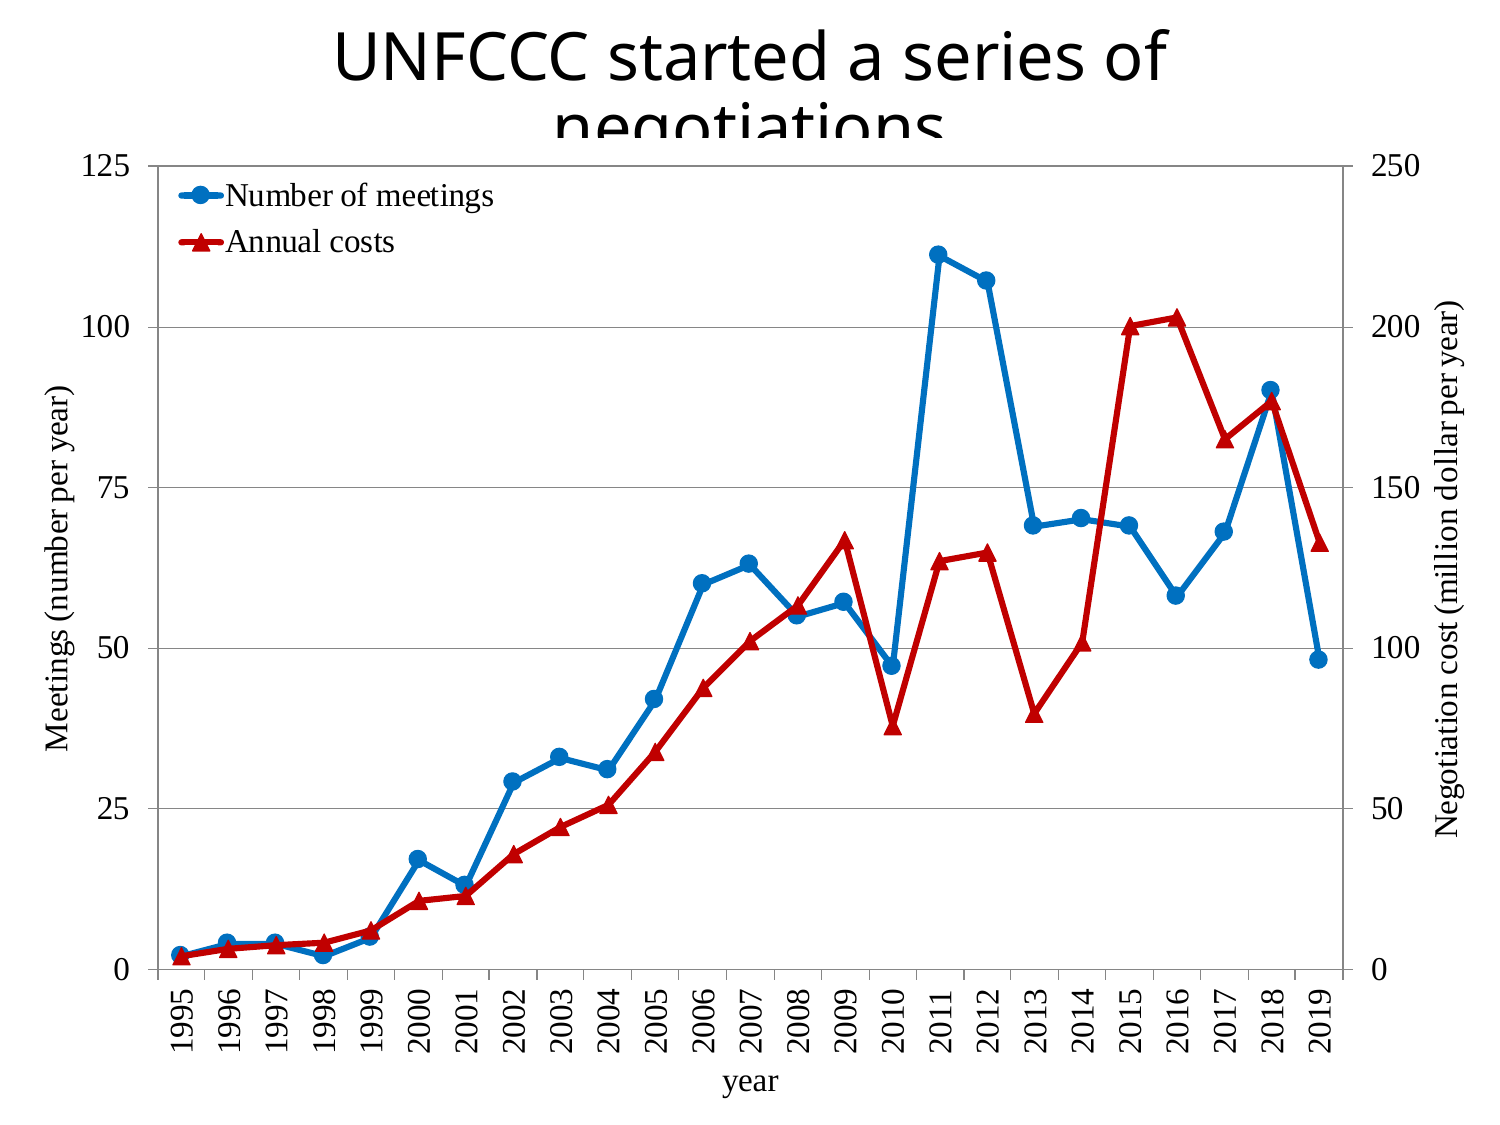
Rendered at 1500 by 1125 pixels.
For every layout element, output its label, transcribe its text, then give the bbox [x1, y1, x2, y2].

title UNFCCC started a series of negotiations [112, 0, 1388, 136]
picture [0, 138, 1500, 1119]
